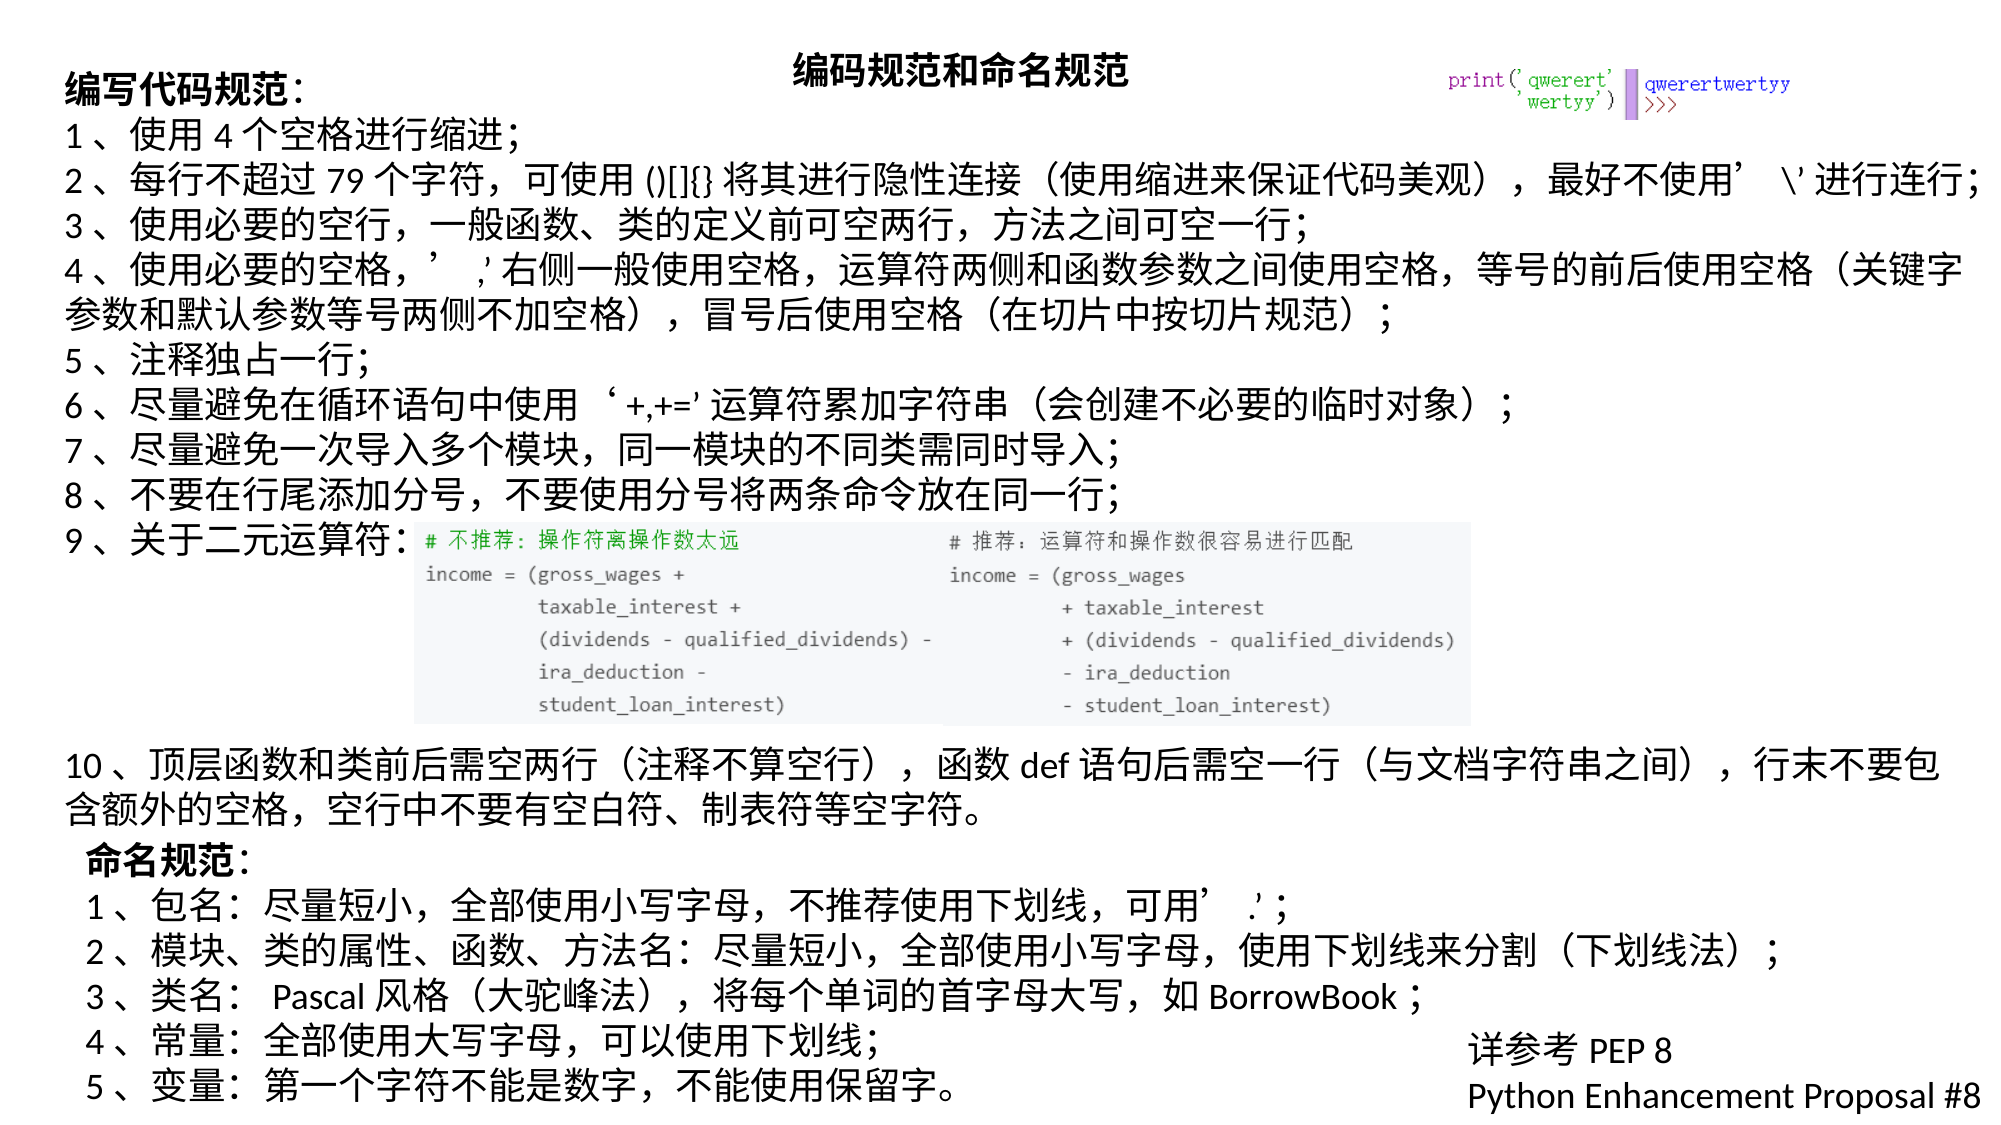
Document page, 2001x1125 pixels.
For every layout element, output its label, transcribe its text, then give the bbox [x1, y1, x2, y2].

text_box 编码规范和命名规范 [777, 39, 1145, 58]
text_box 编写代码规范： 1、使用4个空格进行缩进； 2、每行不超过79个字符，可使用()[]{}将其进行隐性连接（使用缩进来保证代码美观），最好不使用’\’进行连行； 3、使用必要的空行，一般函数、类的定义前可空两行，方法之间可空一行； 4、使用必要的空格，’,’右侧一般使用空格，运算符两侧和函数参数之间使用空格，等号的前后使用空格（关键字参数和默认参数等号两侧不加空格），冒号后使用空格（在切片中按切片规范）； 5、注释独占一行； 6、尽量避免在循环语句中使用‘+,+=’运算符累加字符串（会创建不必要的临时对象）； 7、尽量避免一次导入多个模块，同一模块的不同类需同时导入； 8、不要在行尾添加分号，不要使用分号将两条命令放在同一行； 9、关于二元运算符： 10、顶层函数和类前后需空两行（注释不算空行），函数def语句后需空一行（与文档字符串之间），行末不要包含额外的空格，空行中不要有空白符、制表符等空字符。 [49, 58, 1983, 838]
text_box 详参考PEP 8 Python Enhancement Proposal #8 [1452, 1018, 1997, 1124]
picture [414, 522, 1471, 726]
picture [1449, 69, 1800, 120]
text_box 命名规范： 1、包名：尽量短小，全部使用小写字母，不推荐使用下划线，可用’.’； 2、模块、类的属性、函数、方法名：尽量短小，全部使用小写字母，使用下划线来分割（下划线法）； 3、类名：Pascal风格（大驼峰法），将每个单词的首字母大写，如BorrowBook； 4、常量：全部使用大写字母，可以使用下划线； 5、变量：第一个字符不能是数字，不能使用保留字。 [70, 829, 1816, 1114]
